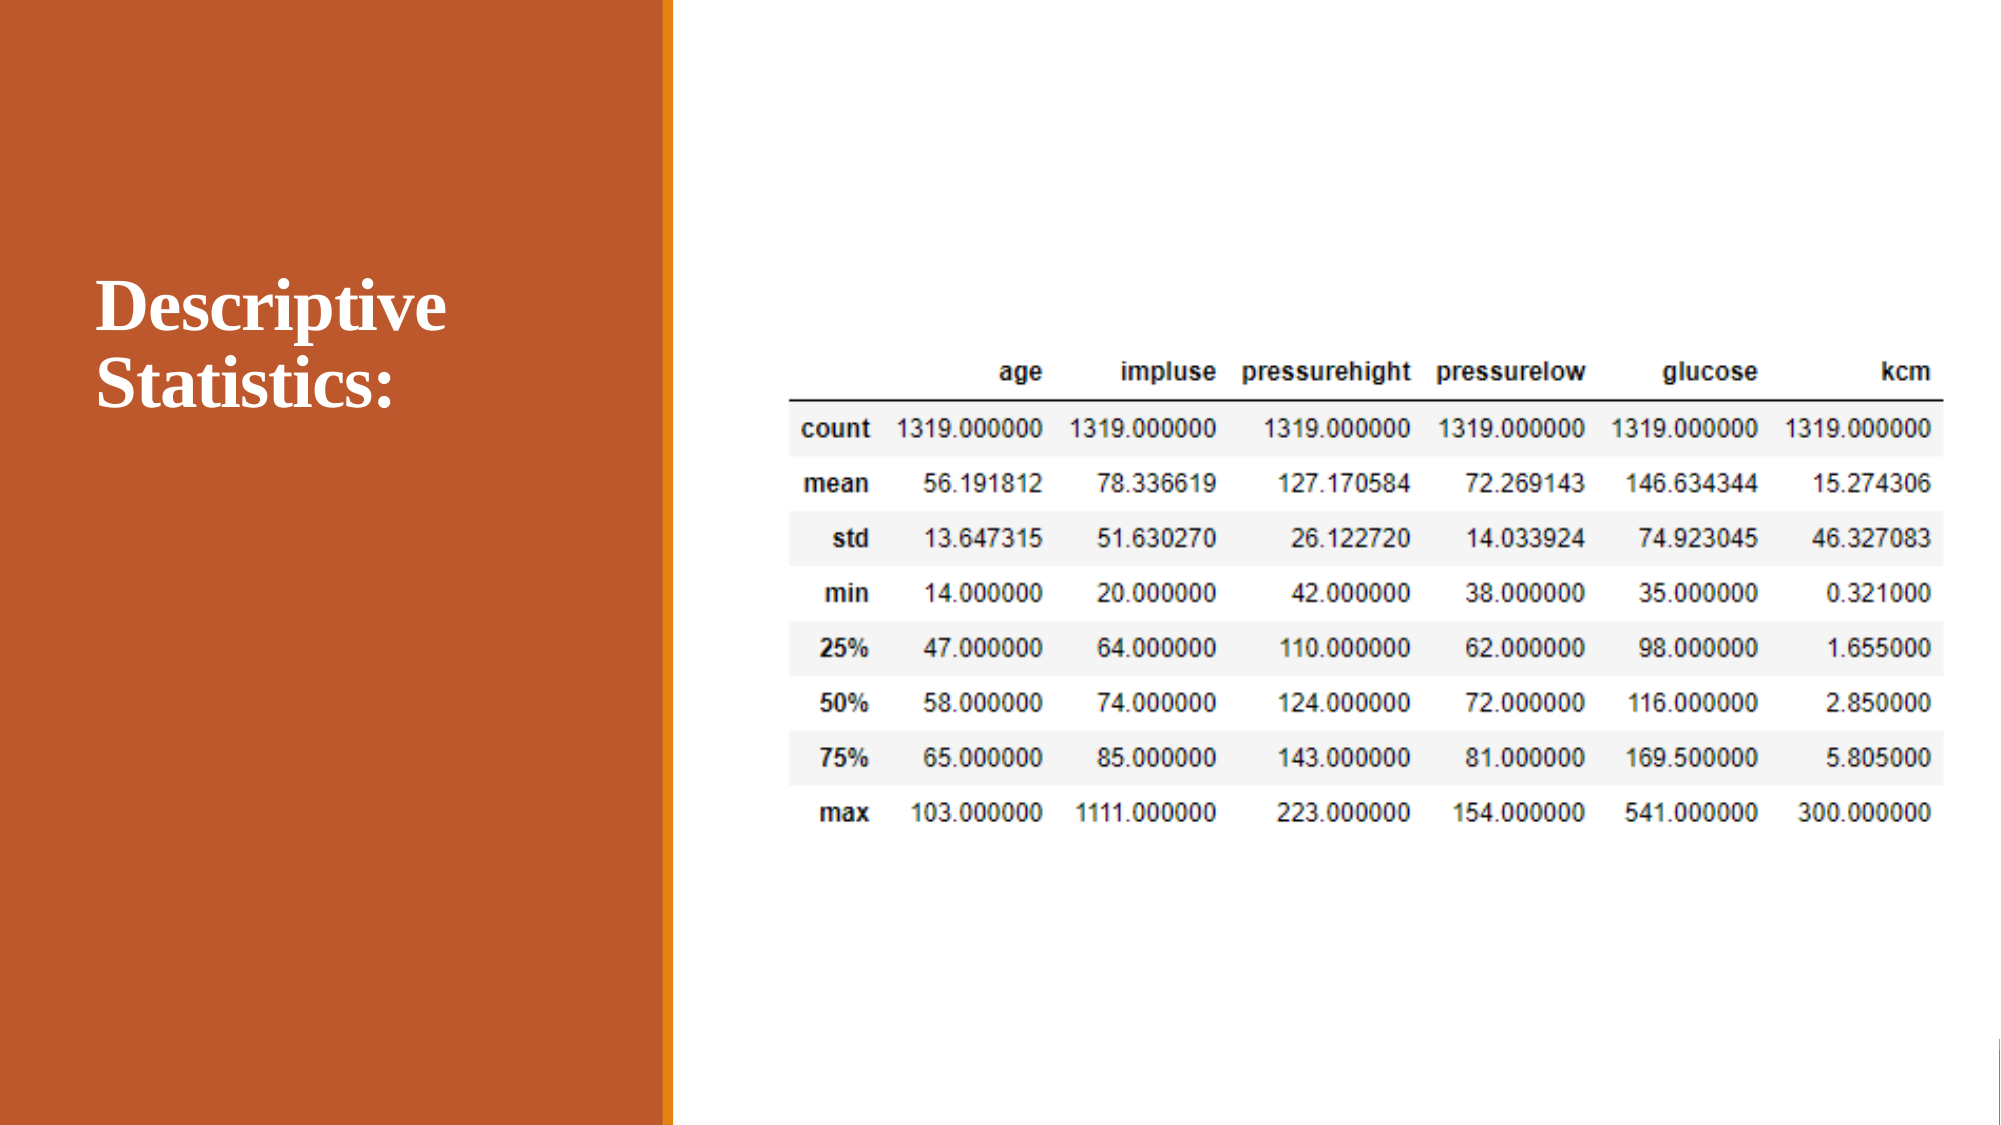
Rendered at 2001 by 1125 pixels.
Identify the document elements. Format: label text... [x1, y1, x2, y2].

picture [777, 307, 1983, 859]
text_box [674, 0, 2000, 1125]
text_box [0, 0, 661, 1125]
title Descriptive Statistics: [80, 84, 587, 430]
text_box [661, 0, 674, 1125]
